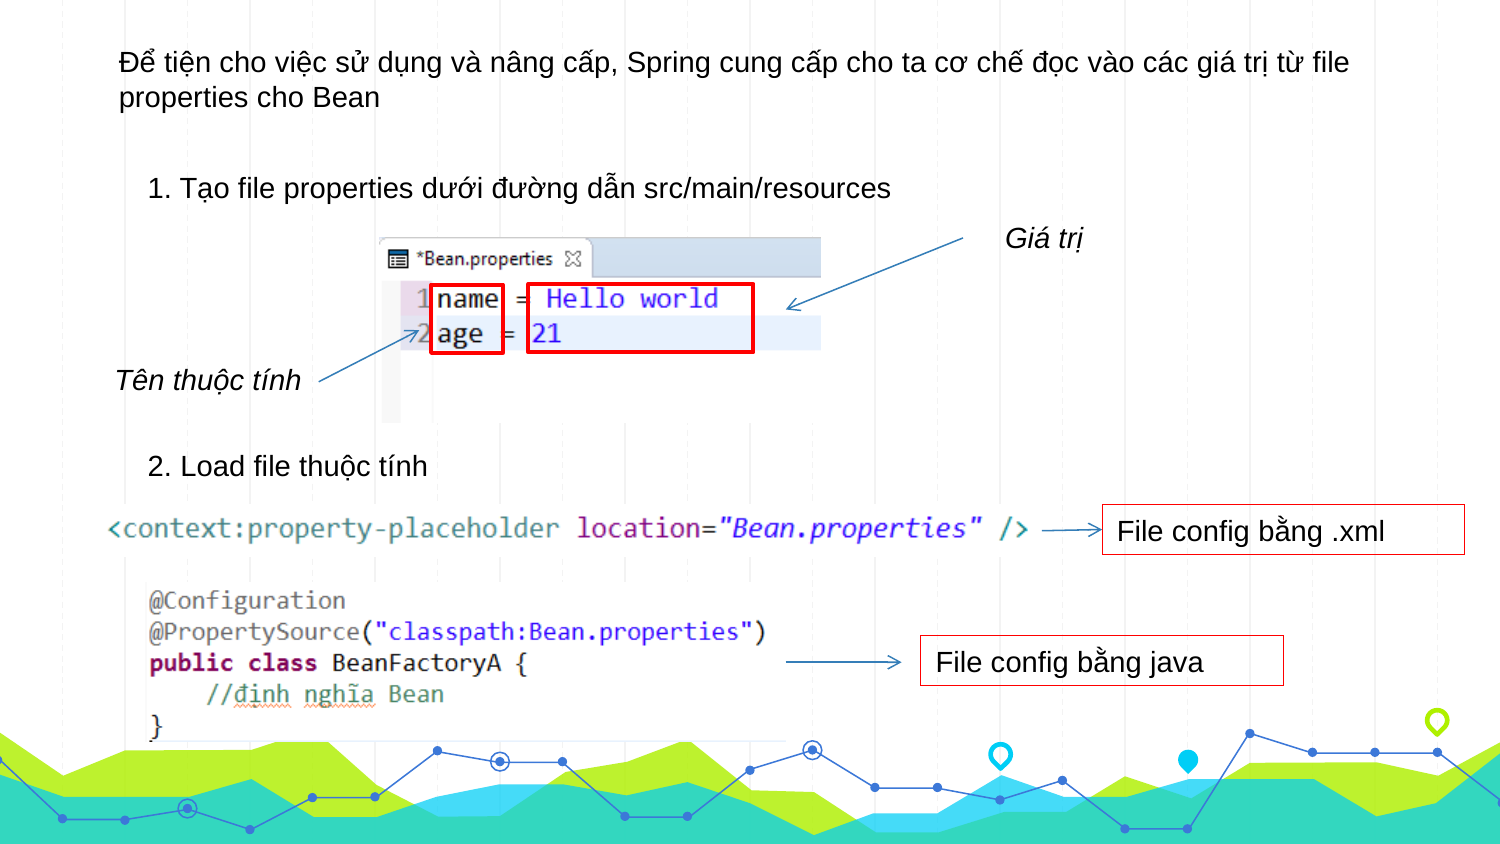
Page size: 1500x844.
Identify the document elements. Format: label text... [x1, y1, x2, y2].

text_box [785, 237, 964, 310]
text_box Tên thuộc tính [99, 353, 336, 404]
picture [99, 504, 1043, 557]
text_box 2. Load file thuộc tính [132, 439, 902, 490]
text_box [318, 329, 420, 382]
text_box 1. Tạo file properties dưới đường dẫn src/main/resources [132, 161, 1284, 212]
text_box File config bằng .xml [1102, 504, 1465, 555]
picture [143, 582, 786, 742]
text_box Để tiện cho việc sử dụng và nâng cấp, Spring cung cấp cho ta cơ chế đọc vào các giá trị từ file properties cho Bean [103, 35, 1379, 121]
text_box Giá trị [990, 212, 1306, 263]
text_box File config bằng java [920, 635, 1284, 686]
picture [379, 237, 821, 423]
